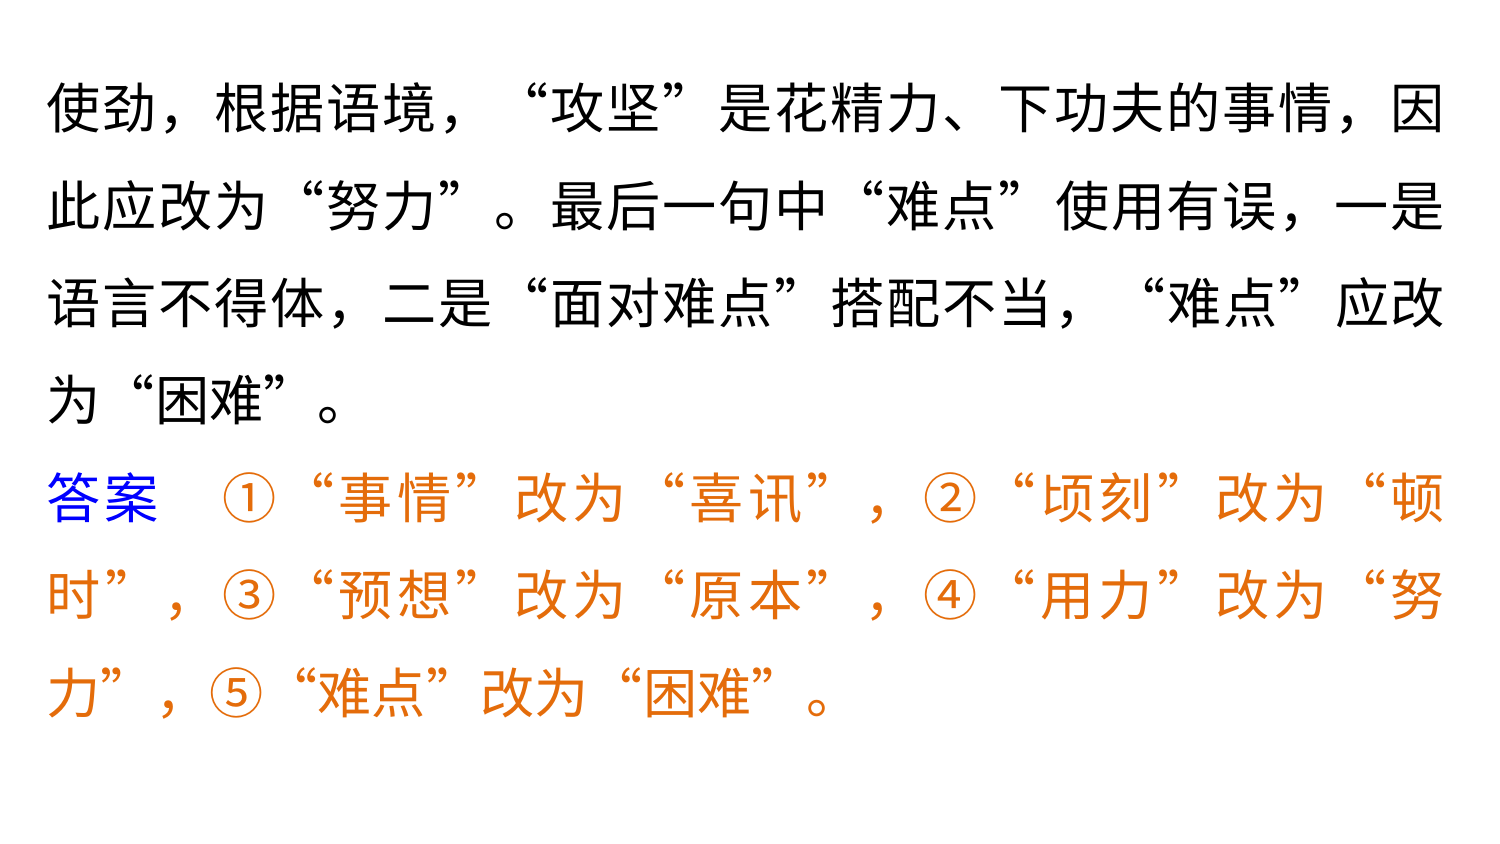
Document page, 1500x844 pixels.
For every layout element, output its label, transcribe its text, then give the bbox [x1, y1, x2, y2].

text_box 使劲，根据语境，“攻坚”是花精力、下功夫的事情，因此应改为“努力”。最后一句中“难点”使用有误，一是语言不得体，二是“面对难点”搭配不当，“难点”应改为“困难”。 答案 ①“事情”改为“喜讯”，②“顷刻”改为“顿时”，③“预想”改为“原本”，④“用力”改为“努力”，⑤“难点”改为“困难”。 [31, 34, 1460, 732]
